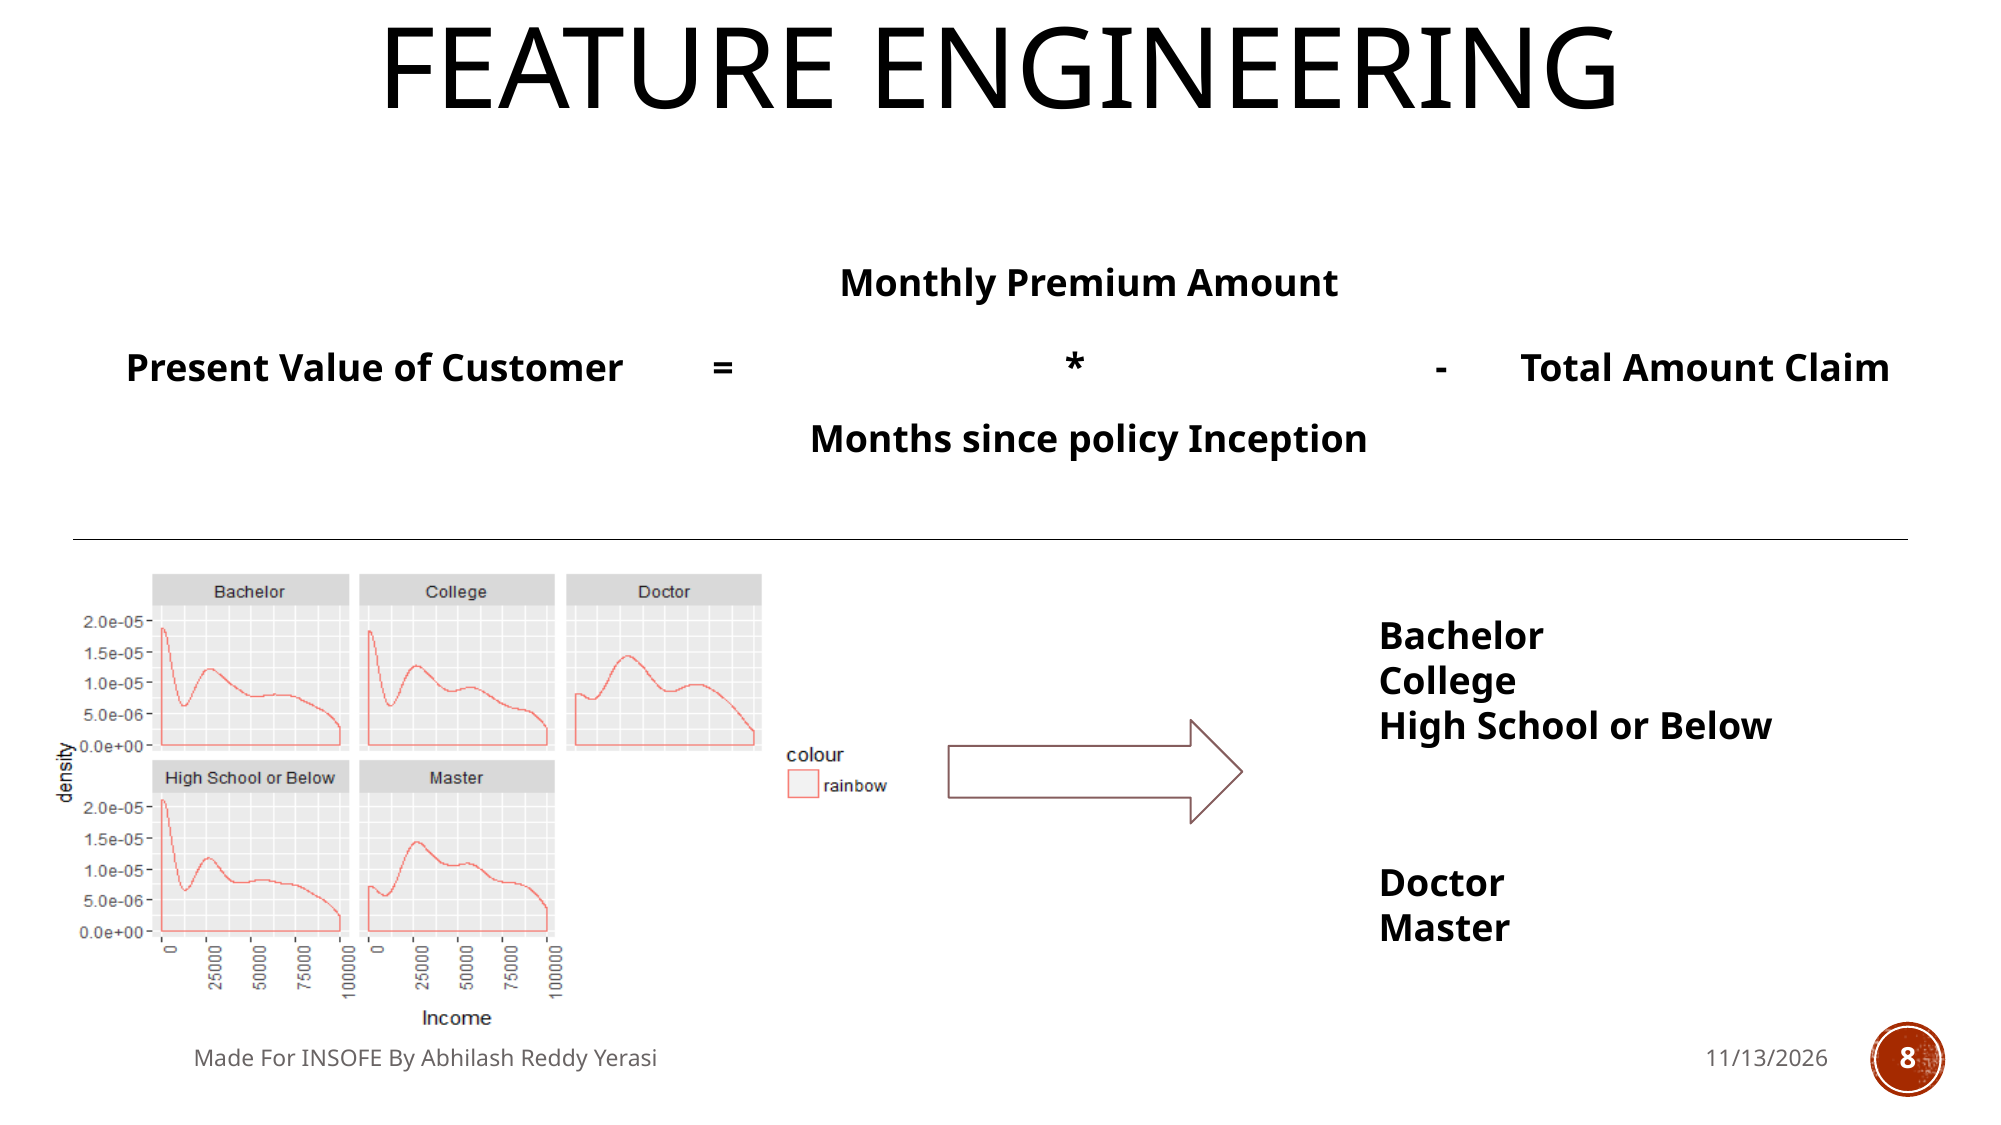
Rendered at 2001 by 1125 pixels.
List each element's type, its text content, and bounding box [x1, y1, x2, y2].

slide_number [1306, 1028, 1844, 1089]
text_box Bachelor College High School or Below [1363, 604, 1817, 754]
picture [39, 565, 923, 1038]
text_box Months since policy Inception [789, 407, 1390, 468]
title Feature Engineering [0, 32, 2000, 113]
text_box Monthly Premium Amount [814, 251, 1364, 311]
text_box - [1420, 335, 1472, 396]
text_box Present Value of Customer [110, 336, 680, 396]
text_box [947, 718, 1244, 825]
text_box Total Amount Claim [1505, 336, 1906, 396]
text_box * [1049, 335, 1101, 396]
footer Made For INSOFE By Abhilash Reddy Yerasi [178, 1028, 1217, 1089]
text_box = [697, 336, 748, 396]
slide_number 8 [1855, 1028, 1961, 1089]
text_box Doctor Master [1363, 851, 1817, 957]
